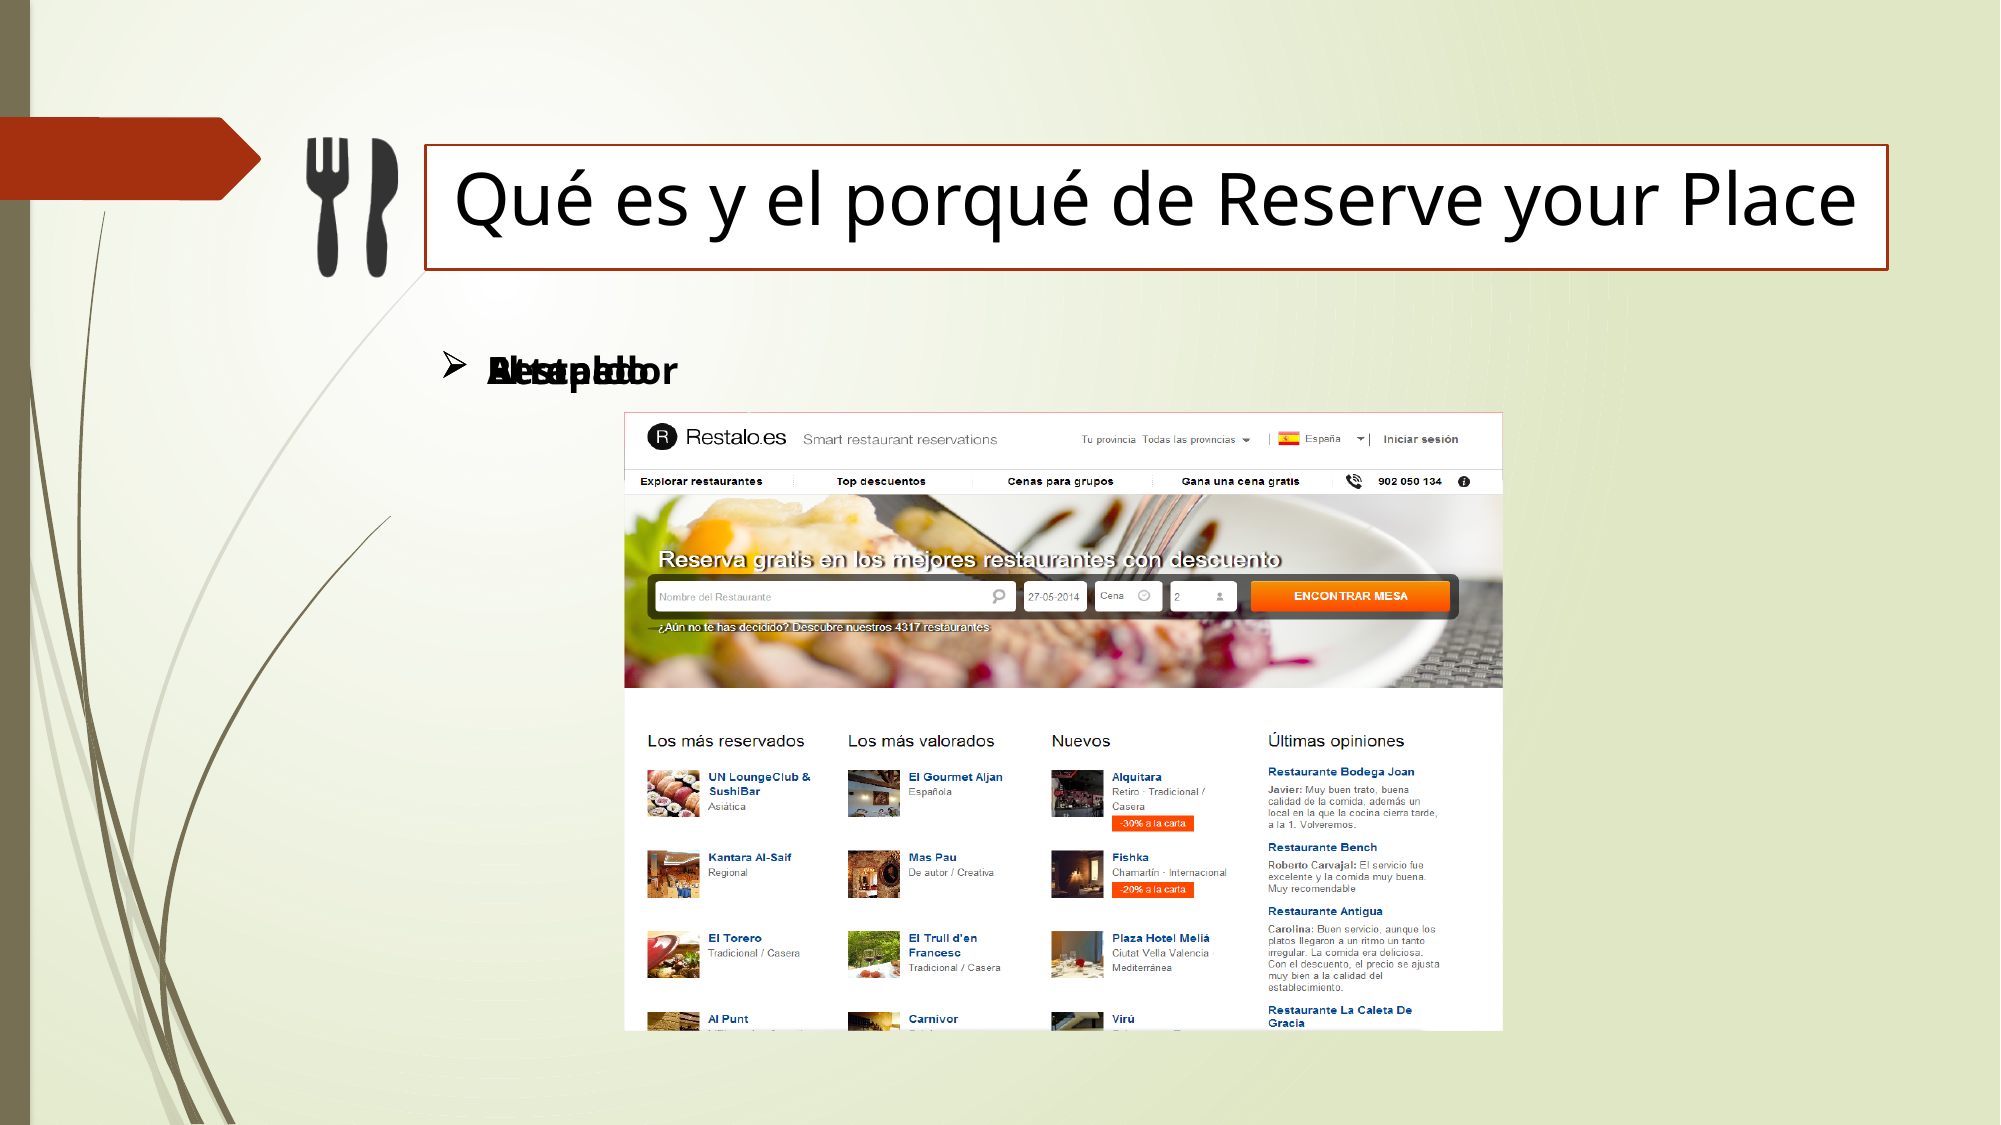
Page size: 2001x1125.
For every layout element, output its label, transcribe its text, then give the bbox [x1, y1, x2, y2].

picture [623, 412, 1503, 1031]
picture [284, 136, 426, 278]
title Qué es y el porqué de Reserve your Place [429, 144, 1889, 271]
text_box Restalo [425, 339, 1140, 400]
